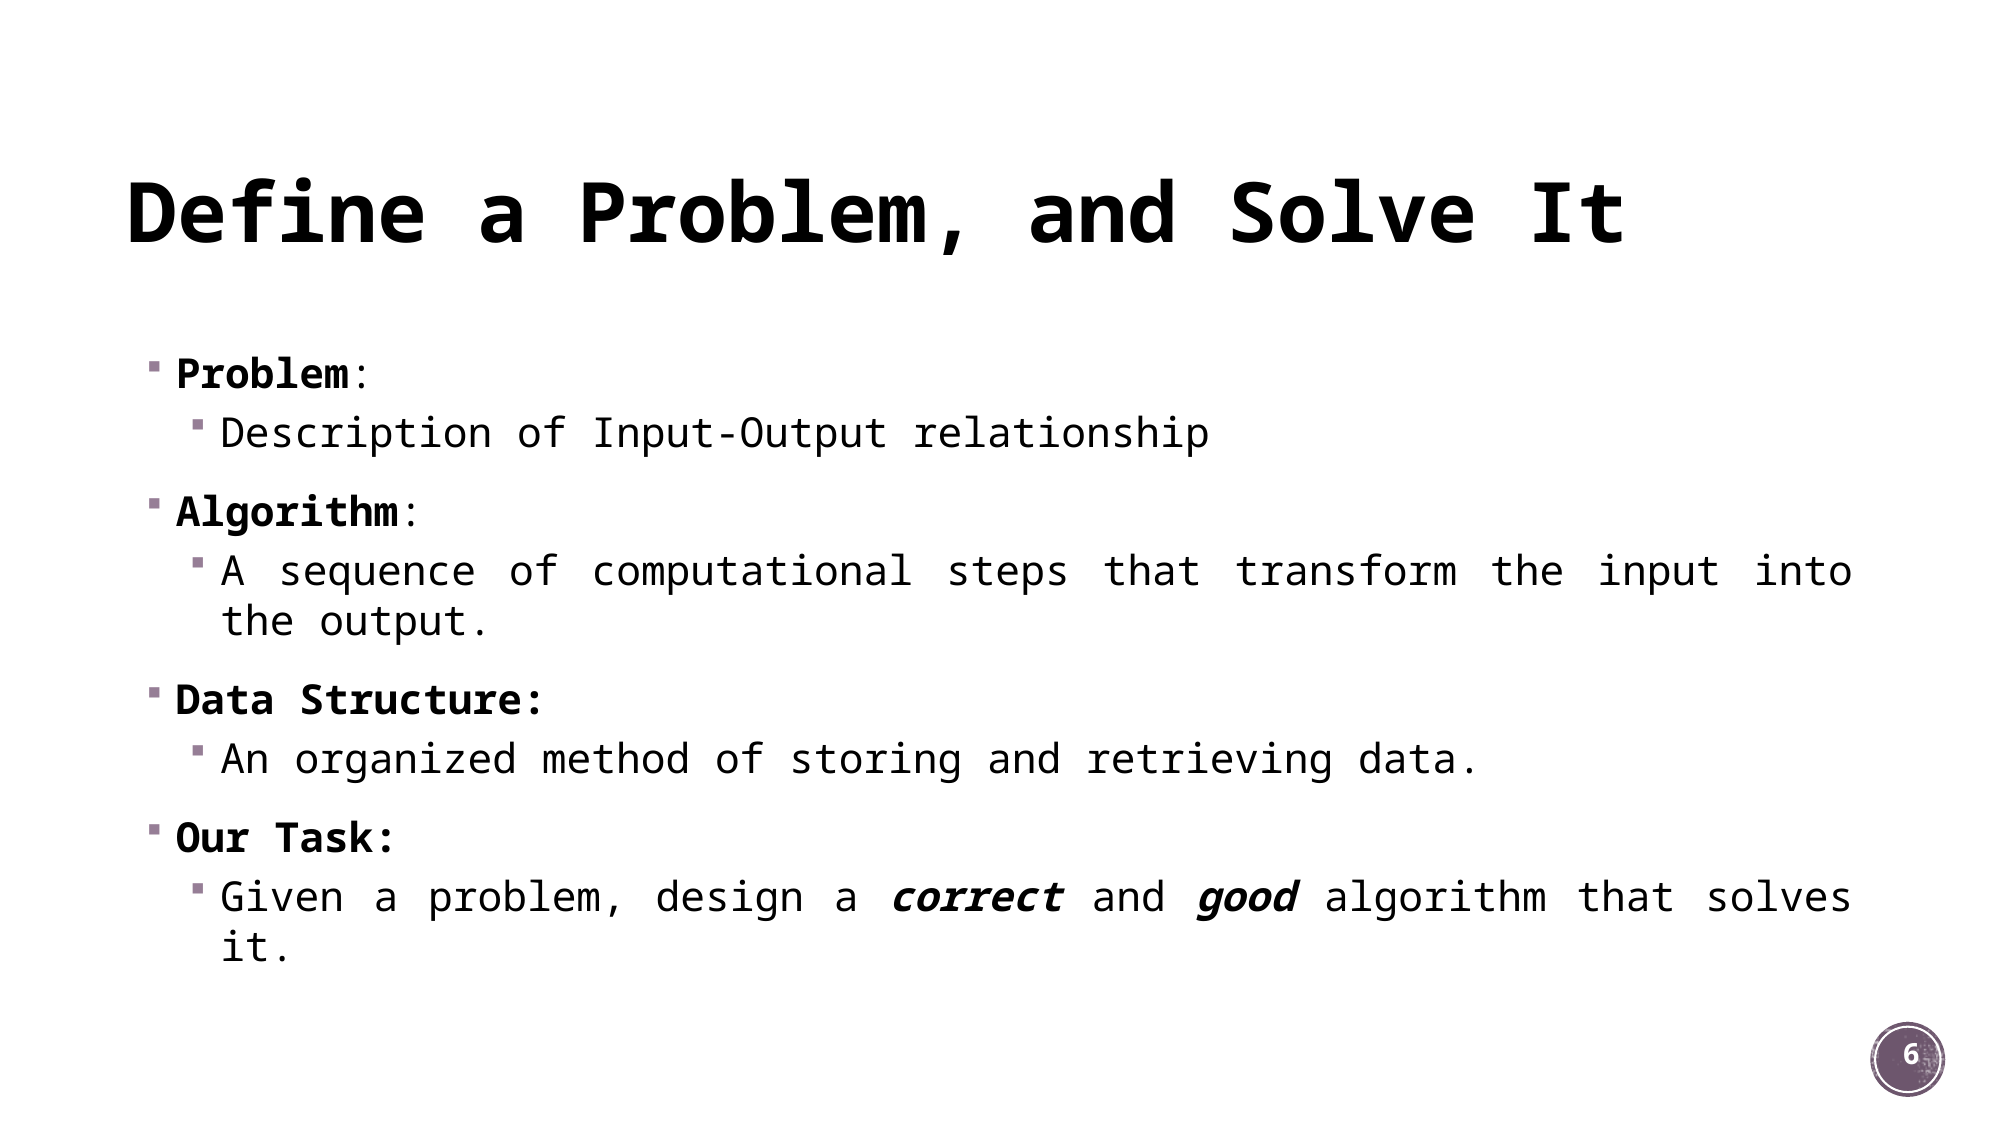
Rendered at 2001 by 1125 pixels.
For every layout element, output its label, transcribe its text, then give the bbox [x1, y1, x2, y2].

title Define a Problem, and Solve It [112, 79, 1826, 344]
slide_number 6 [1855, 1028, 1961, 1089]
list Problem: Description of Input-Output relationship Algorithm: A sequence of computational steps that transform the input into the output. Data Structure: An organized method of storing and retrieving data. Our Task: Given a problem, design a correct and good algorithm that solves it. [131, 340, 1869, 988]
